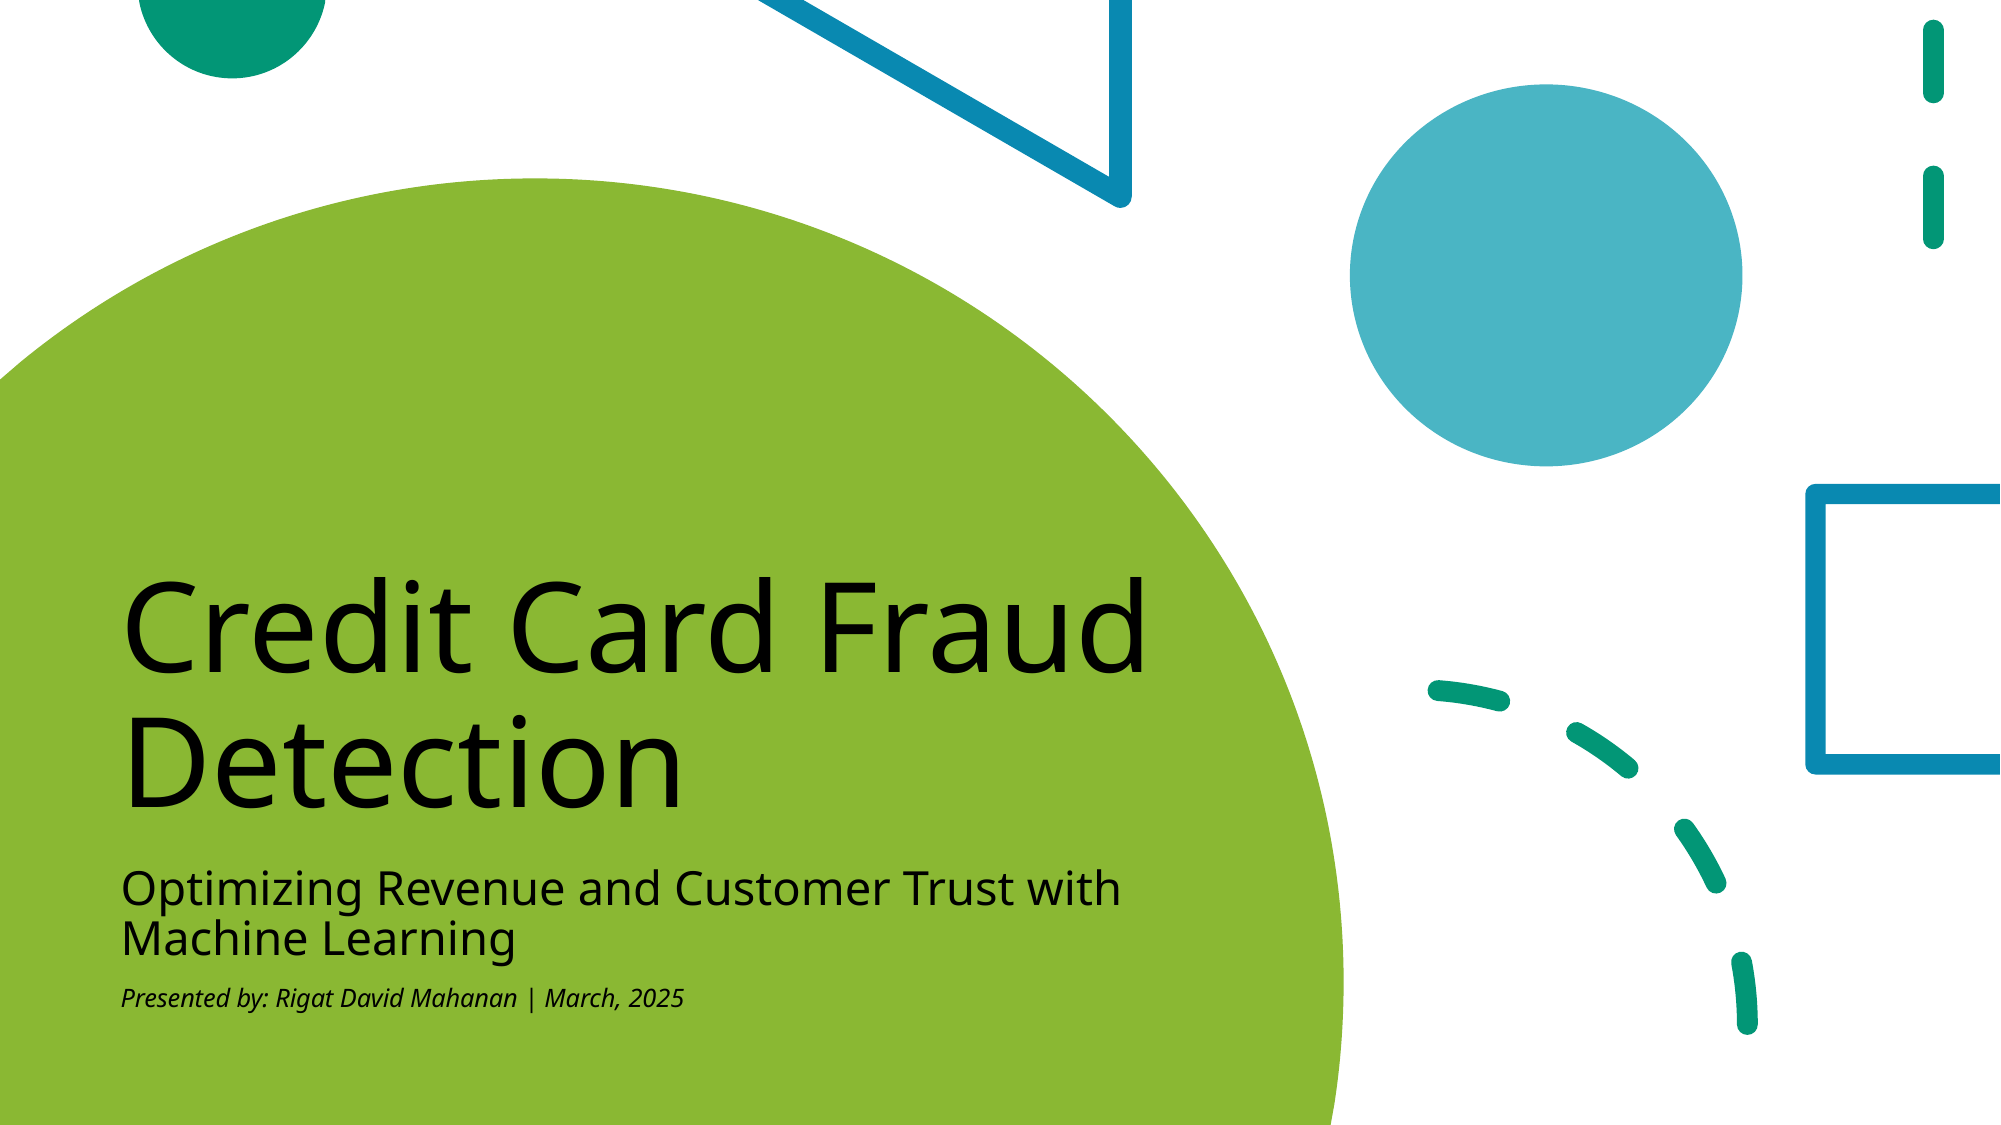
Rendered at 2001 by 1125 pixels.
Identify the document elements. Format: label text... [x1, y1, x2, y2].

text_box [757, 0, 1132, 208]
text_box [1348, 83, 1744, 468]
text_box [0, 177, 1345, 1125]
subtitle Optimizing Revenue and Customer Trust with Machine Learning Presented by: Rigat David Mahanan | March, 2025 [105, 857, 1187, 1021]
text_box [0, 0, 2000, 1125]
text_box [1805, 483, 2000, 775]
title Credit Card Fraud Detection [105, 450, 1187, 842]
text_box [1412, 689, 1748, 1026]
text_box [138, 0, 327, 80]
